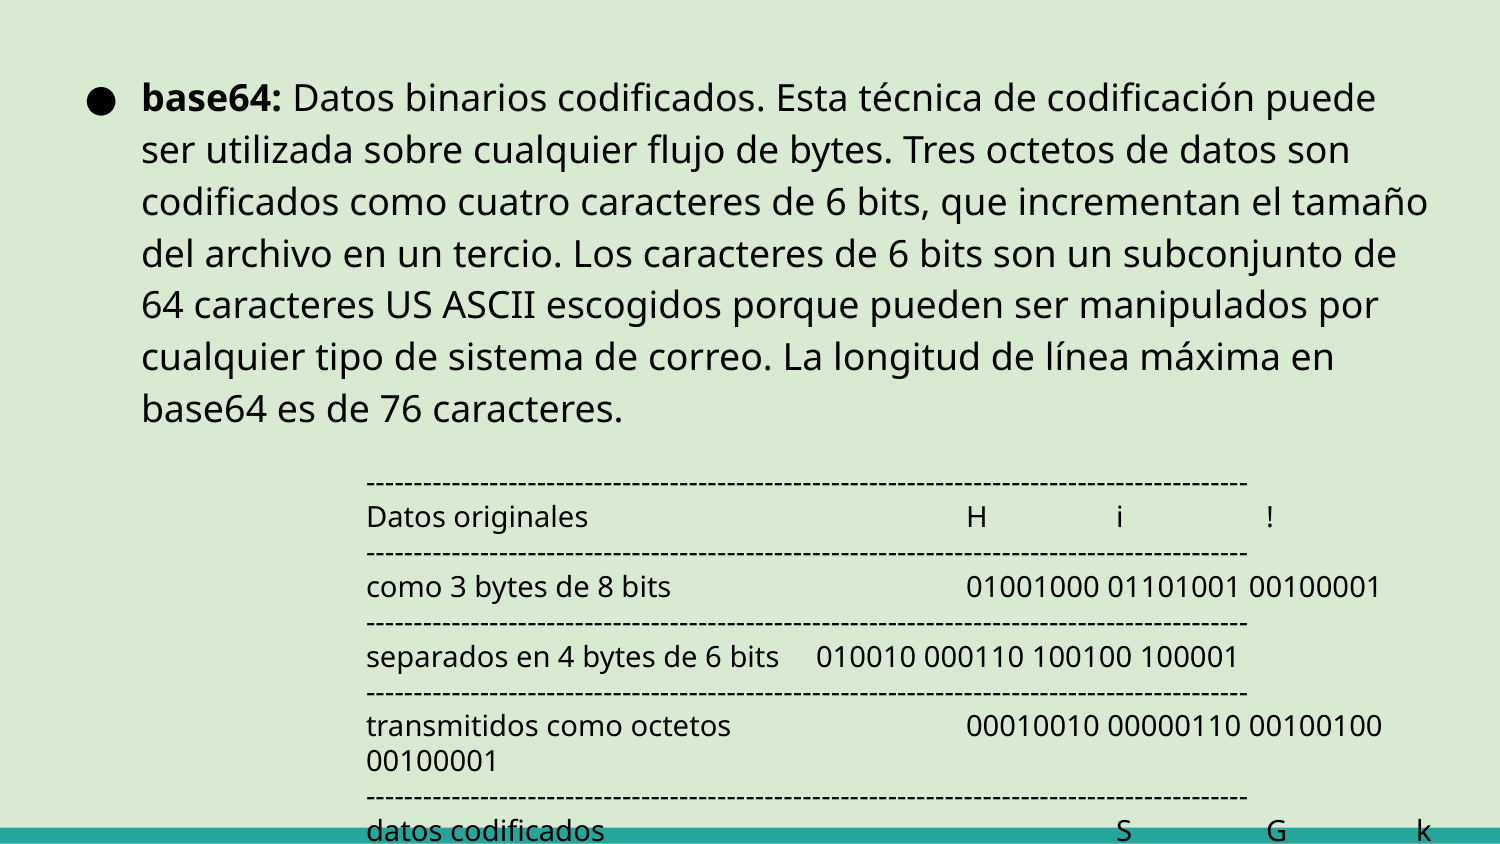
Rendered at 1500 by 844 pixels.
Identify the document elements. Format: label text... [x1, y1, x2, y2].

list base64: Datos binarios codificados. Esta técnica de codificación puede ser utilizada sobre cualquier flujo de bytes. Tres octetos de datos son codificados como cuatro caracteres de 6 bits, que incrementan el tamaño del archivo en un tercio. Los caracteres de 6 bits son un subconjunto de 64 caracteres US ASCII escogidos porque pueden ser manipulados por cualquier tipo de sistema de correo. La longitud de línea máxima en base64 es de 76 caracteres. --------------------------------------------------------------------------------------------- Datos originales H i ! --------------------------------------------------------------------------------------------- como 3 bytes de 8 bits 01001000 01101001 00100001 --------------------------------------------------------------------------------------------- separados en 4 bytes de 6 bits 010010 000110 100100 100001 --------------------------------------------------------------------------------------------- transmitidos como octetos 00010010 00000110 00100100 00100001 --------------------------------------------------------------------------------------------- datos codificados S G k h --------------------------------------------------------------------------------------------- [51, 52, 1449, 727]
